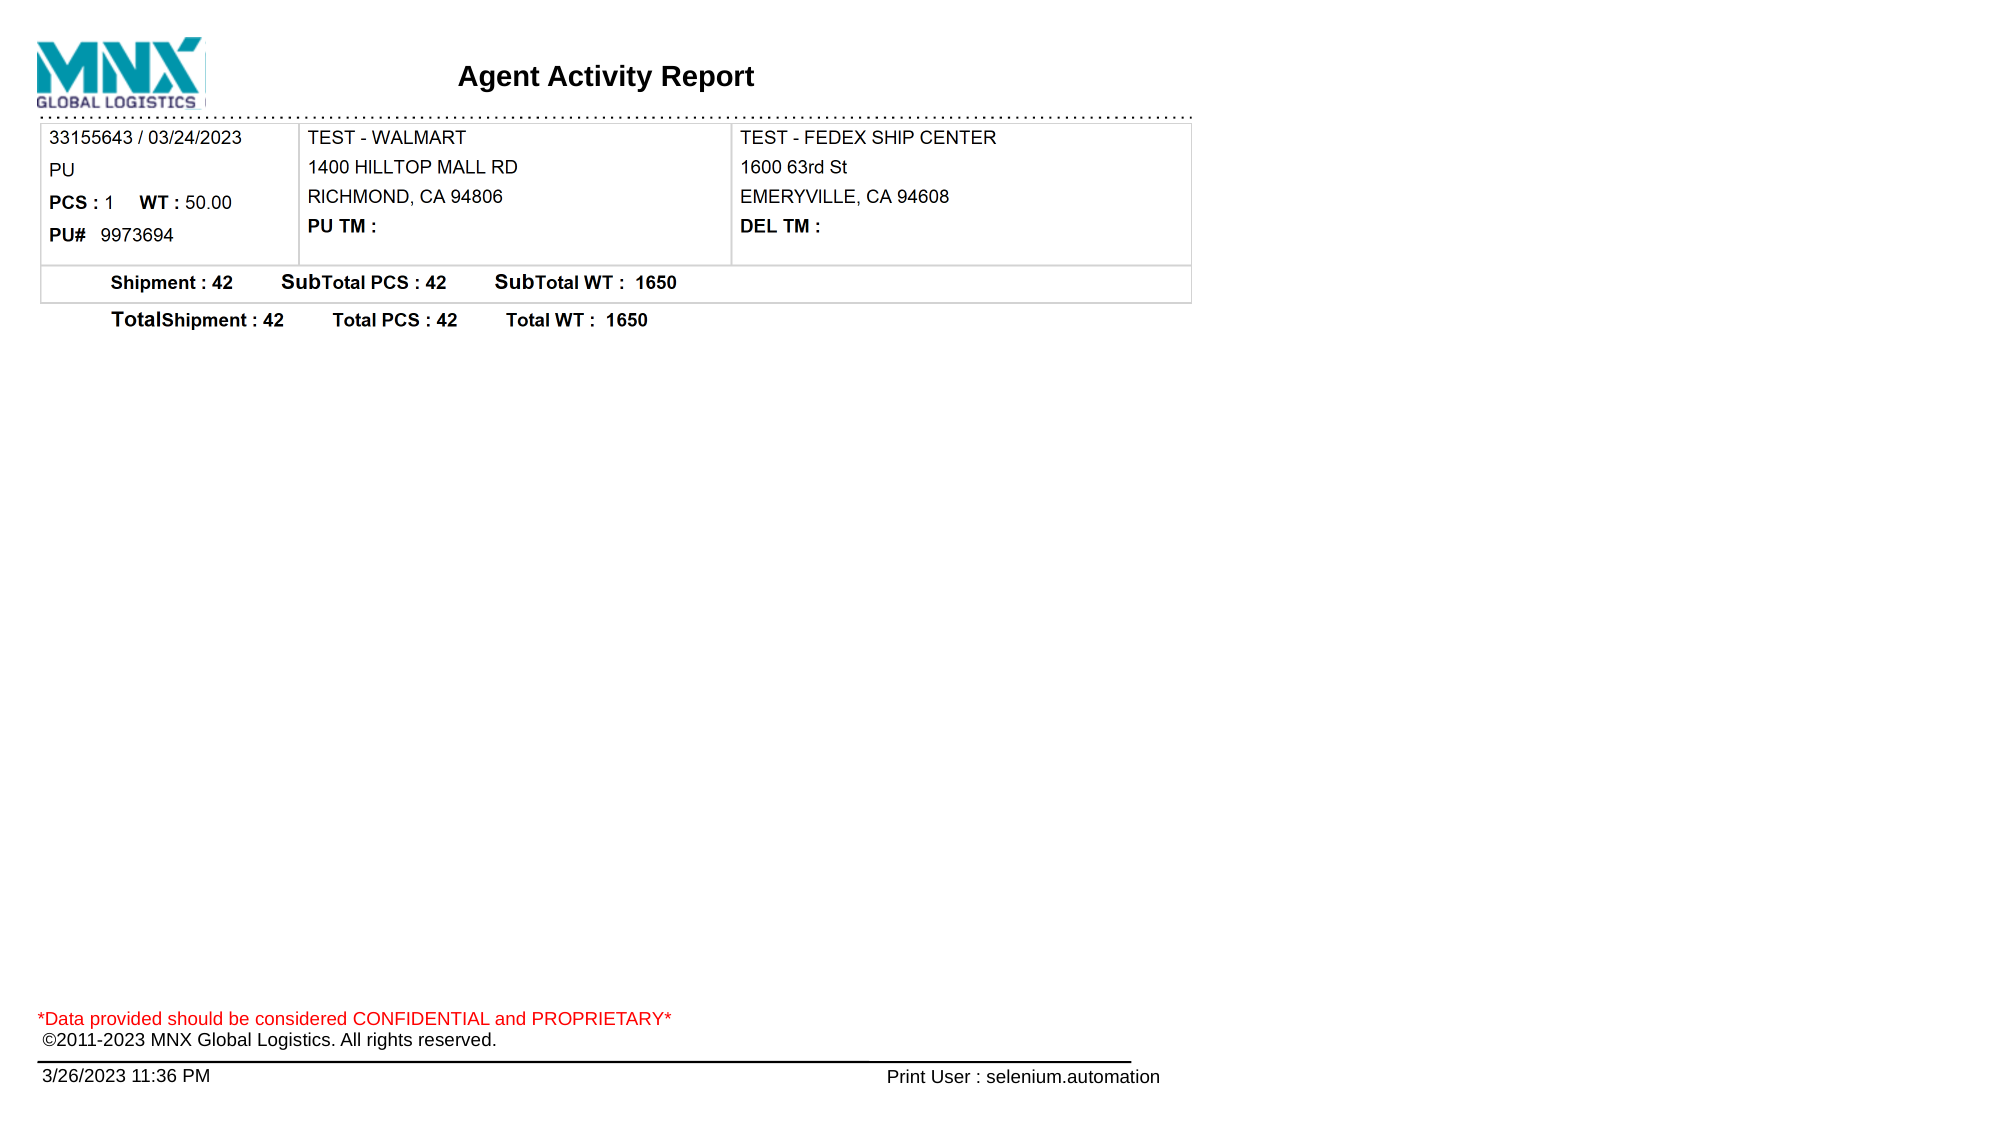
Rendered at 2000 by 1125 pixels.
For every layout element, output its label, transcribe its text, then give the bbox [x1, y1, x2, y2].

text_box 3/26/2023 11:36 PM [42, 1063, 341, 1088]
picture [40, 123, 1192, 345]
text_box Print User : selenium.automation [775, 1064, 1161, 1088]
text_box ©2011-2023 MNX Global Logistics. All rights reserved. [37, 1027, 1051, 1049]
text_box Agent Activity Report [359, 53, 854, 96]
text_box *Data provided should be considered CONFIDENTIAL and PROPRIETARY* [37, 1006, 1051, 1027]
picture [37, 37, 248, 110]
